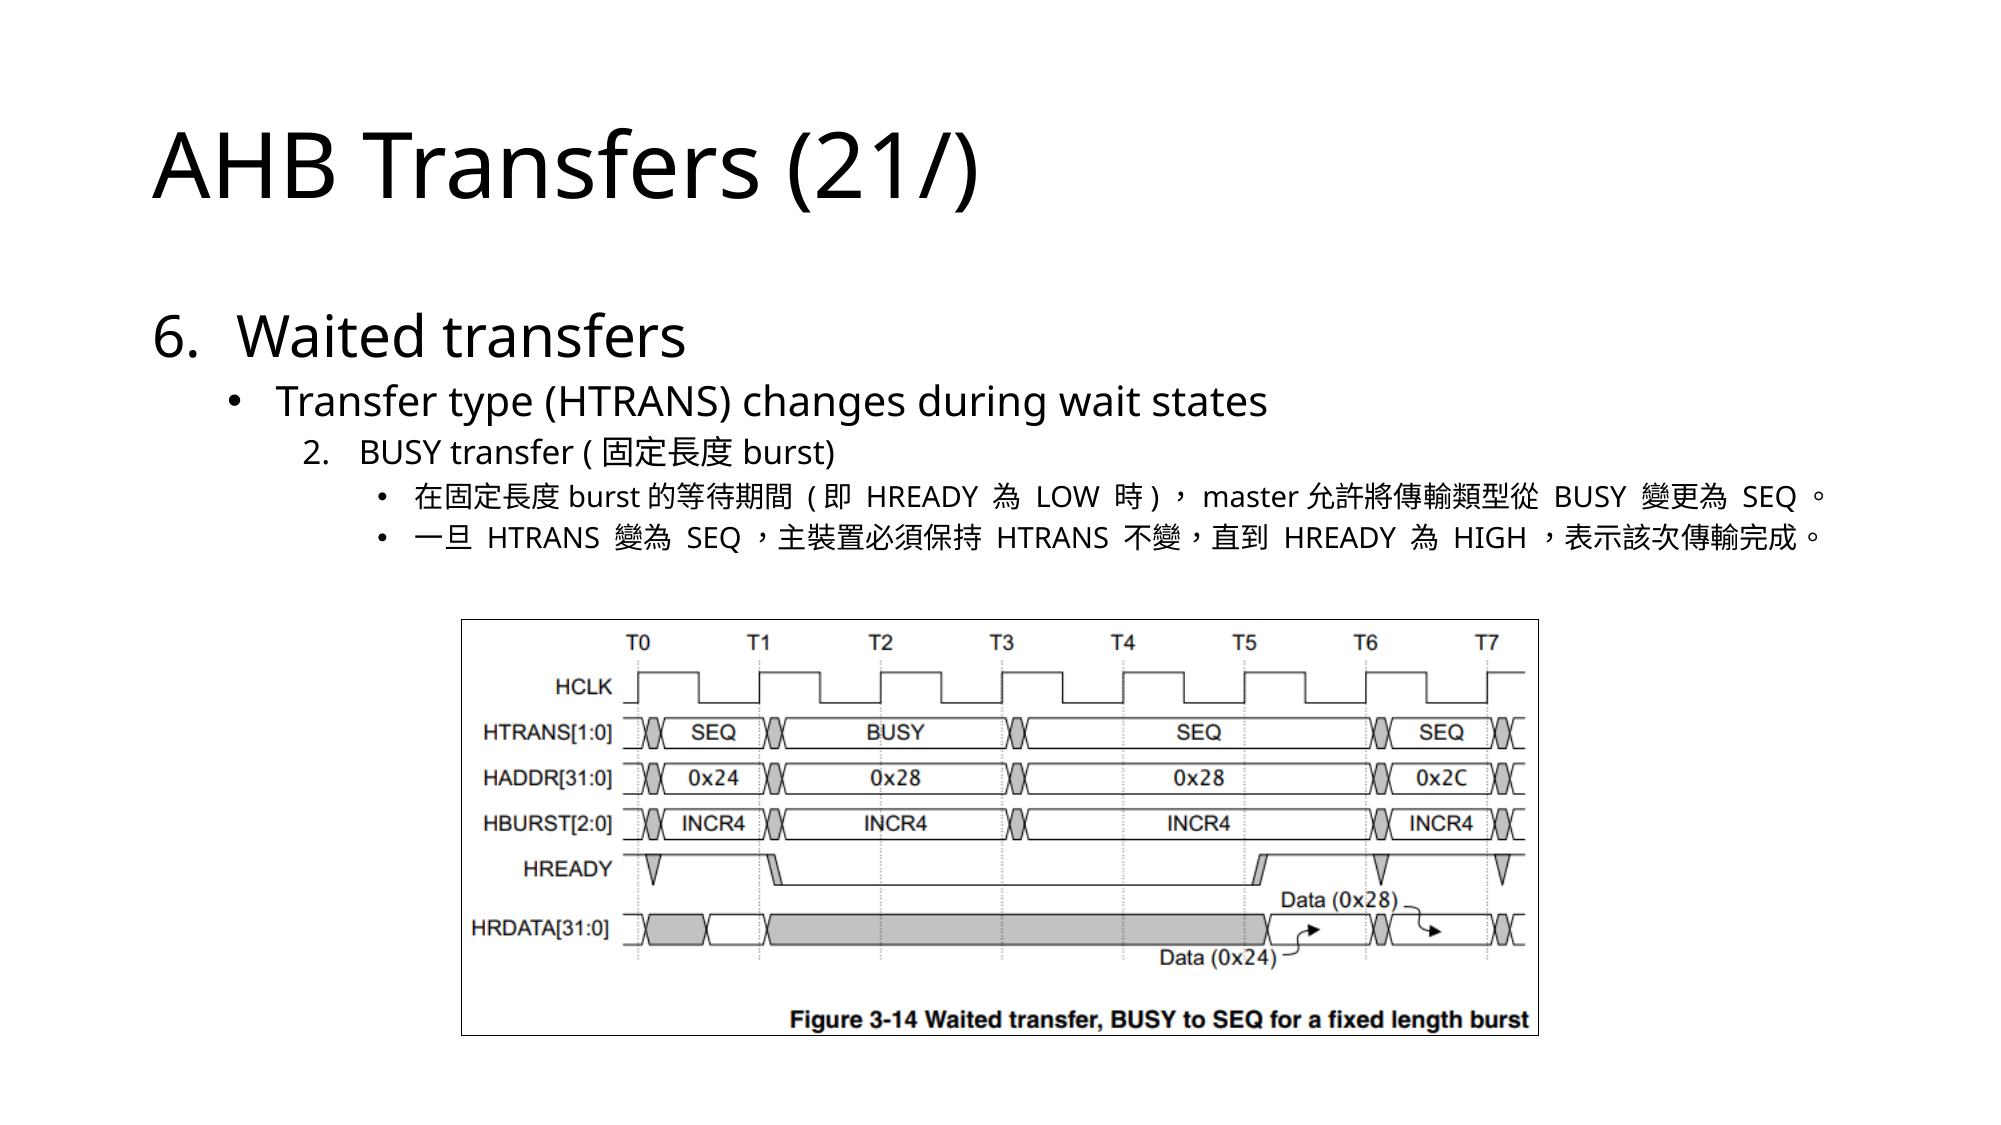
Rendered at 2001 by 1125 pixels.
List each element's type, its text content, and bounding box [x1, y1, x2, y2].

title AHB Transfers (21/) [137, 59, 1863, 278]
picture [460, 618, 1539, 1036]
list Waited transfers Transfer type (HTRANS) changes during wait states BUSY transfer (固定長度burst) 在固定長度burst的等待期間 (即 HREADY 為 LOW 時)，master允許將傳輸類型從 BUSY 變更為 SEQ。 一旦 HTRANS 變為 SEQ，主裝置必須保持 HTRANS 不變，直到 HREADY 為 HIGH，表示該次傳輸完成。 [137, 299, 1863, 1014]
